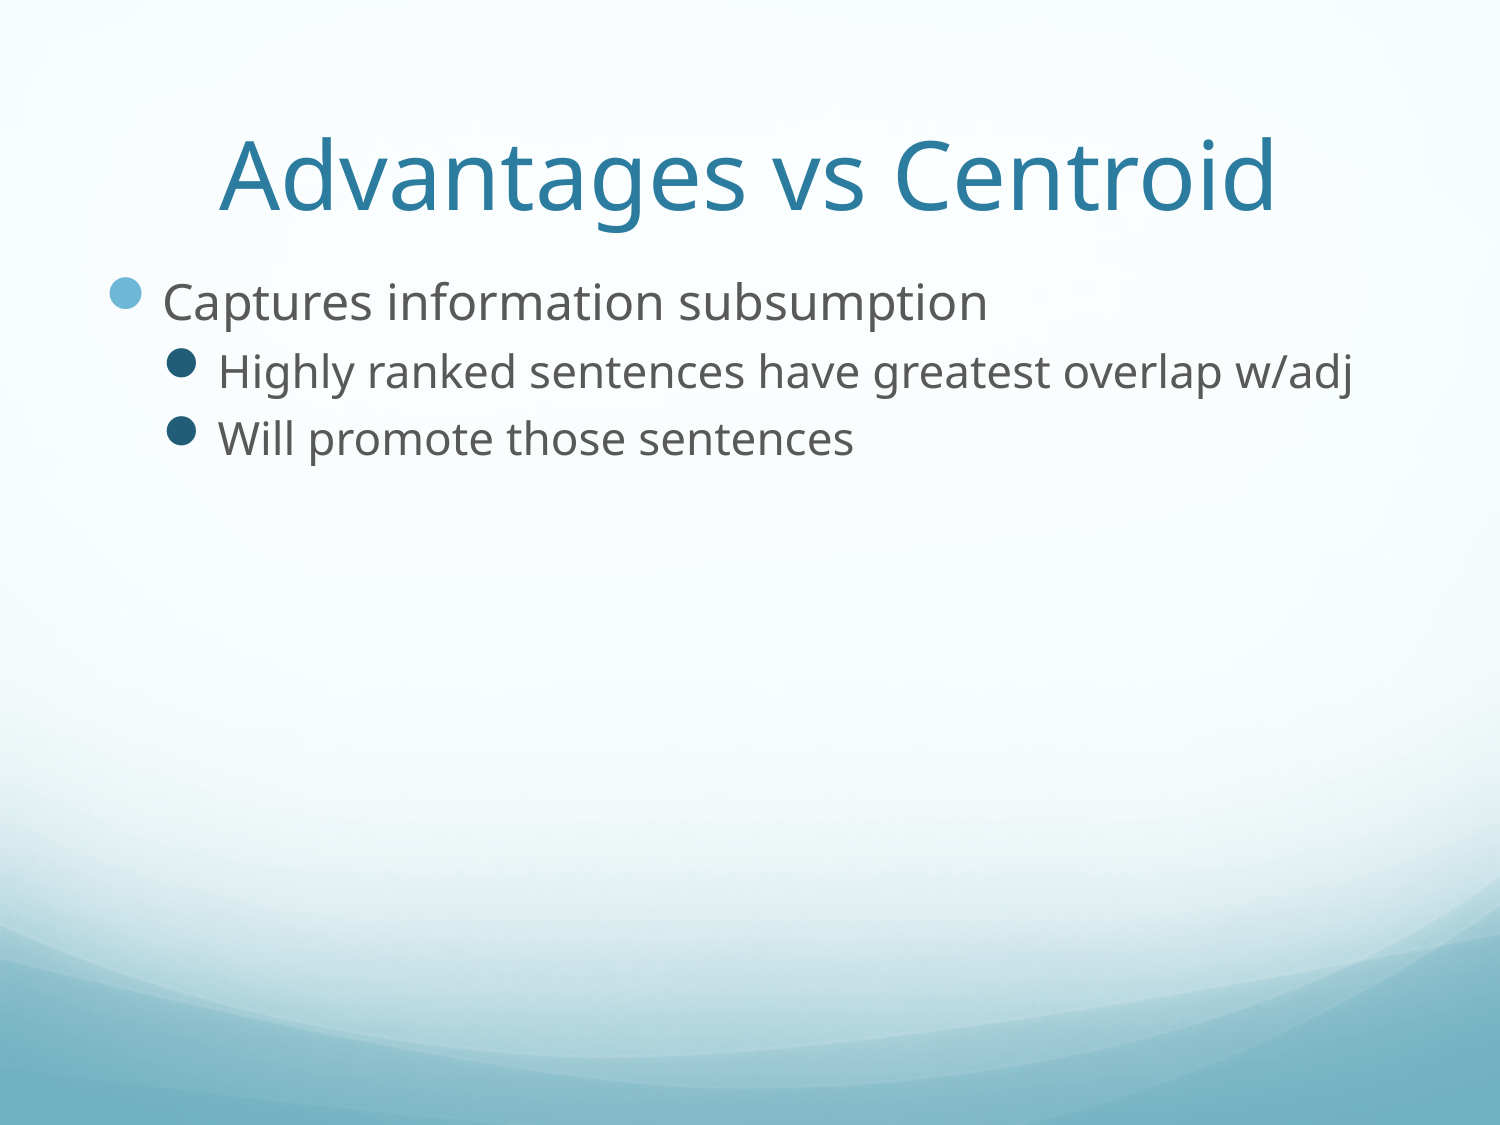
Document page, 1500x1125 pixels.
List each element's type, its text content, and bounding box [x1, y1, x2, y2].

title Advantages vs Centroid [90, 17, 1410, 237]
list Captures information subsumption Highly ranked sentences have greatest overlap w/adj Will promote those sentences [90, 262, 1410, 975]
